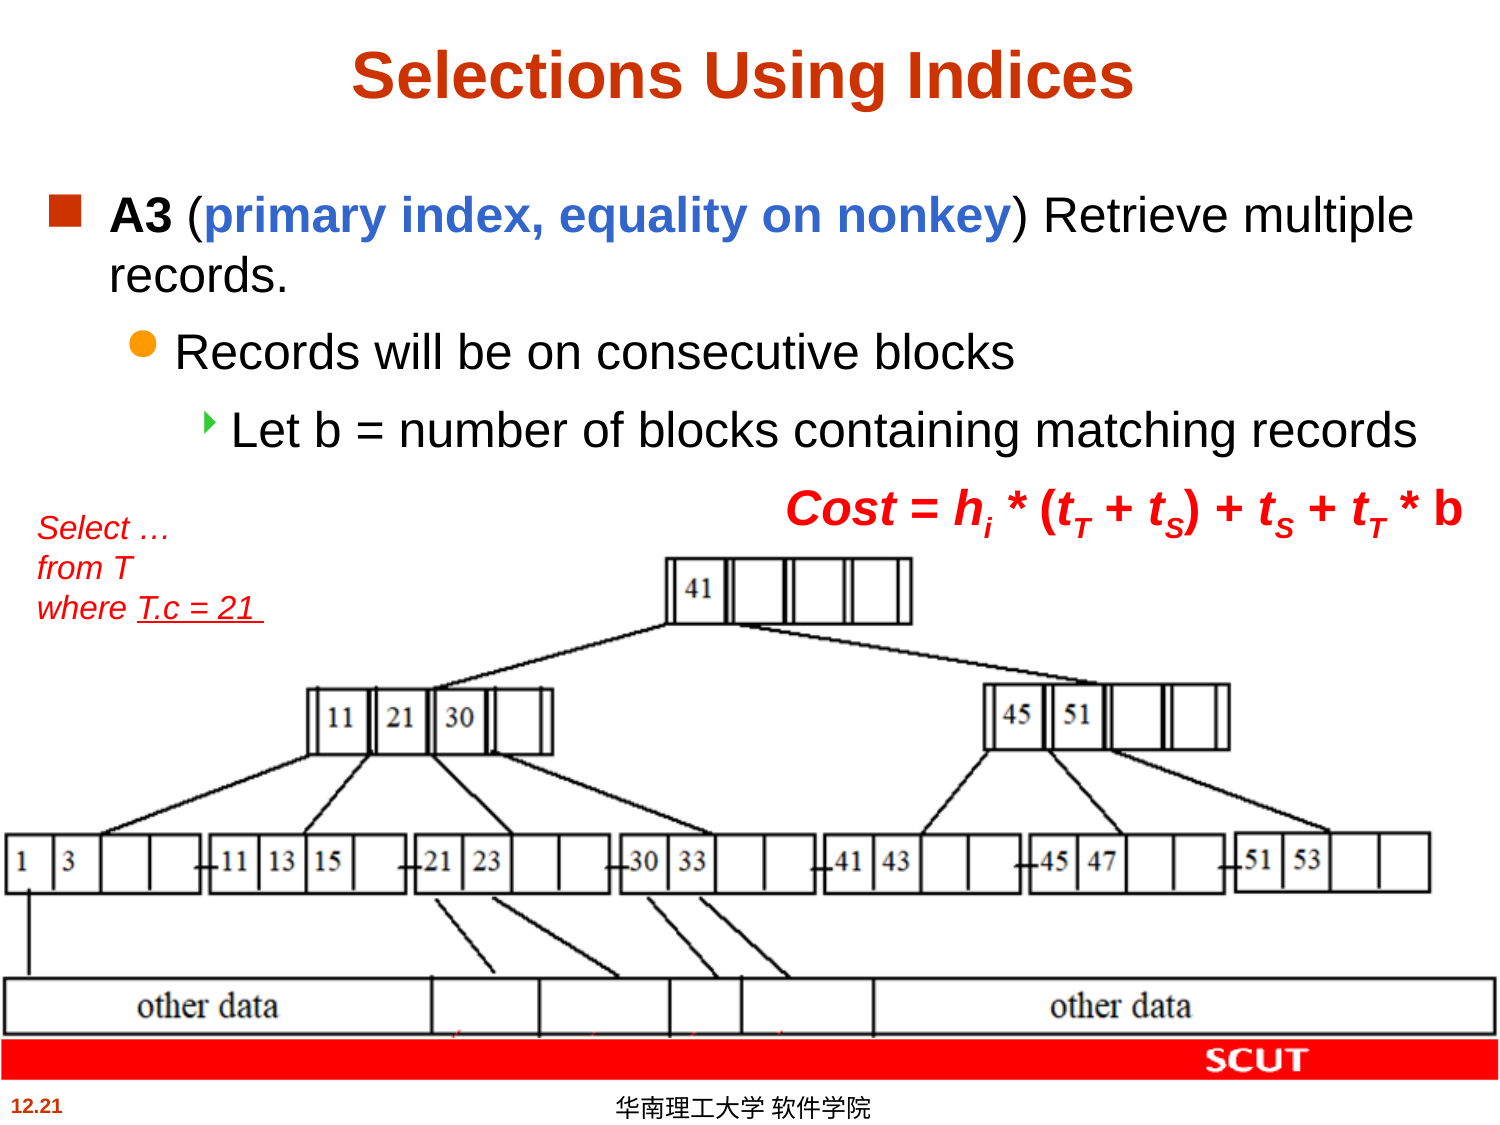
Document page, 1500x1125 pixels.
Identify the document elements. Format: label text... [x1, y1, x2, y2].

title Selections Using Indices [37, 18, 1452, 120]
text_box Cost = hi * (tT + tS) + tS + tT * b [695, 468, 1479, 552]
text_box Select … from T where T.c = 21 [22, 498, 329, 553]
picture [0, 554, 1500, 1083]
list A3 (primary index, equality on nonkey) Retrieve multiple records. Records will be on consecutive blocks Let b = number of blocks containing matching records [37, 174, 1450, 553]
